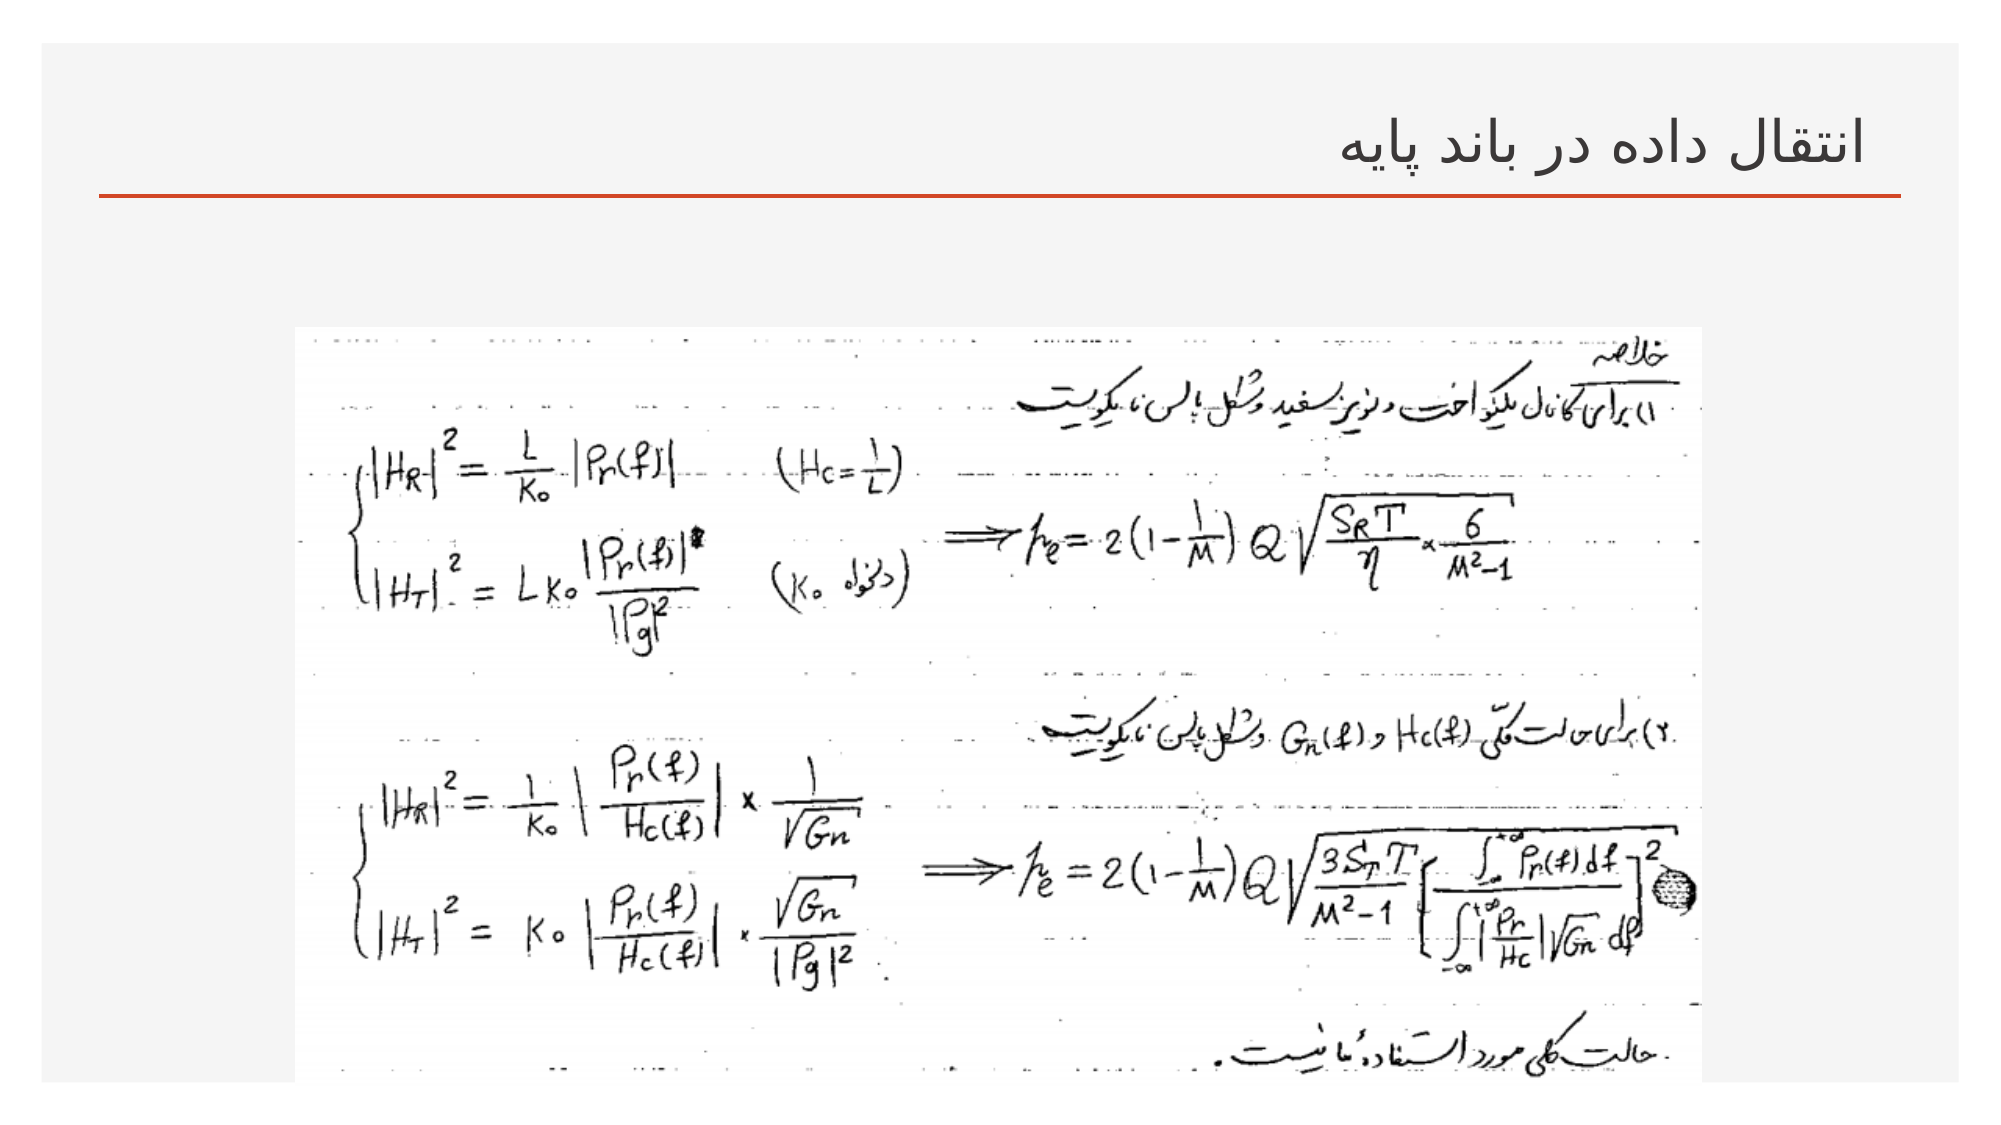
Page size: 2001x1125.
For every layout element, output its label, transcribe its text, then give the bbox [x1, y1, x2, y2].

title انتقال داده در باند پایه [754, 77, 1883, 182]
picture [295, 327, 1702, 1087]
